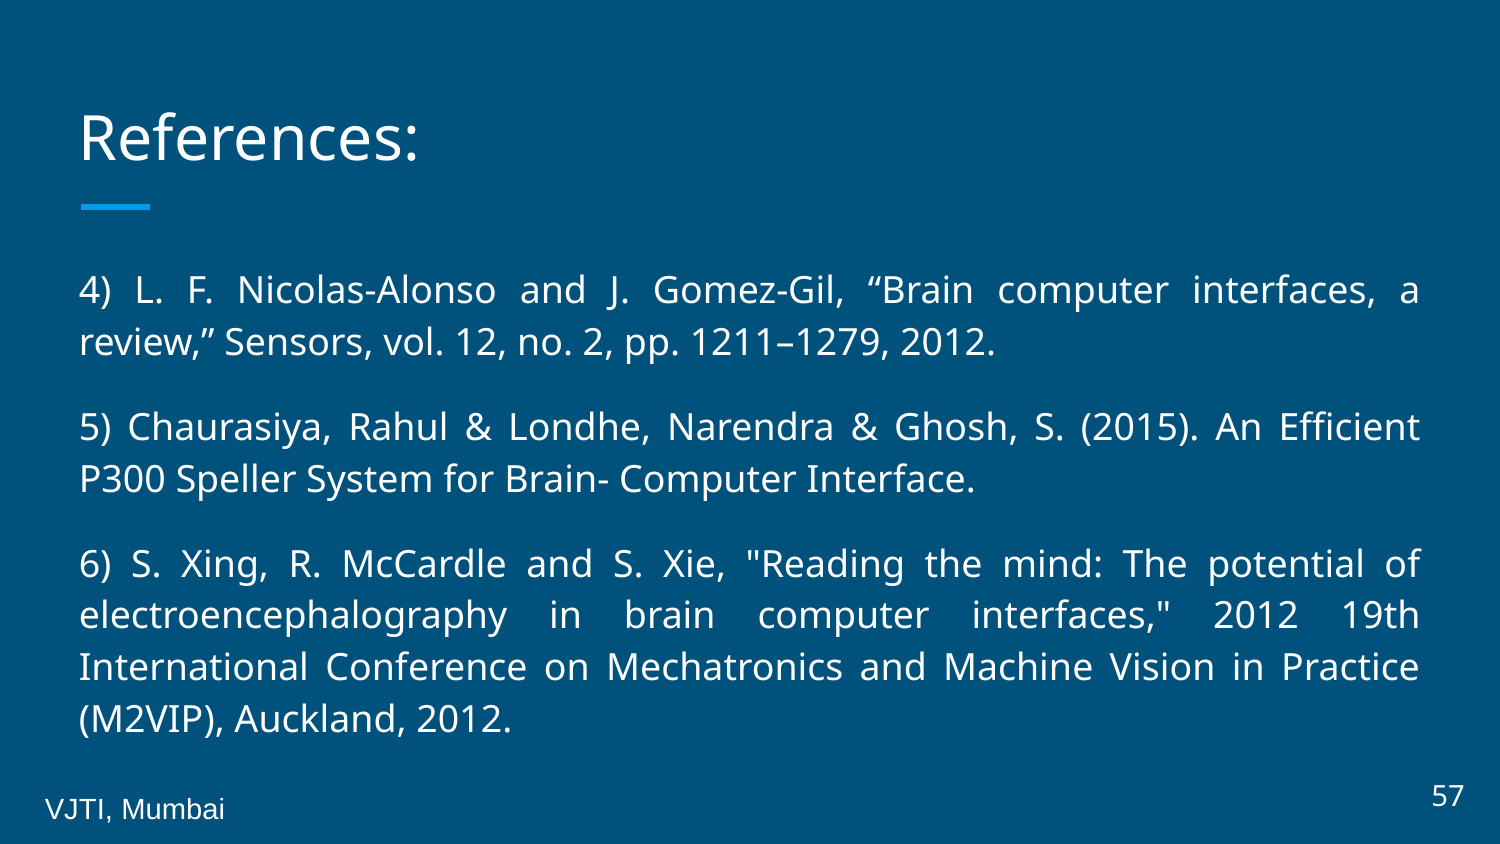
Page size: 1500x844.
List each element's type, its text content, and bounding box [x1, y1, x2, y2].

list 4) L. F. Nicolas-Alonso and J. Gomez-Gil, “Brain computer interfaces, a review,” Sensors, vol. 12, no. 2, pp. 1211–1279, 2012. 5) Chaurasiya, Rahul & Londhe, Narendra & Ghosh, S. (2015). An Efficient P300 Speller System for Brain- Computer Interface. 6) S. Xing, R. McCardle and S. Xie, "Reading the mind: The potential of electroencephalography in brain computer interfaces," 2012 19th International Conference on Mechatronics and Machine Vision in Practice (M2VIP), Auckland, 2012. [63, 244, 1437, 750]
title References: [63, 75, 1437, 188]
slide_number 57 [1389, 764, 1480, 830]
